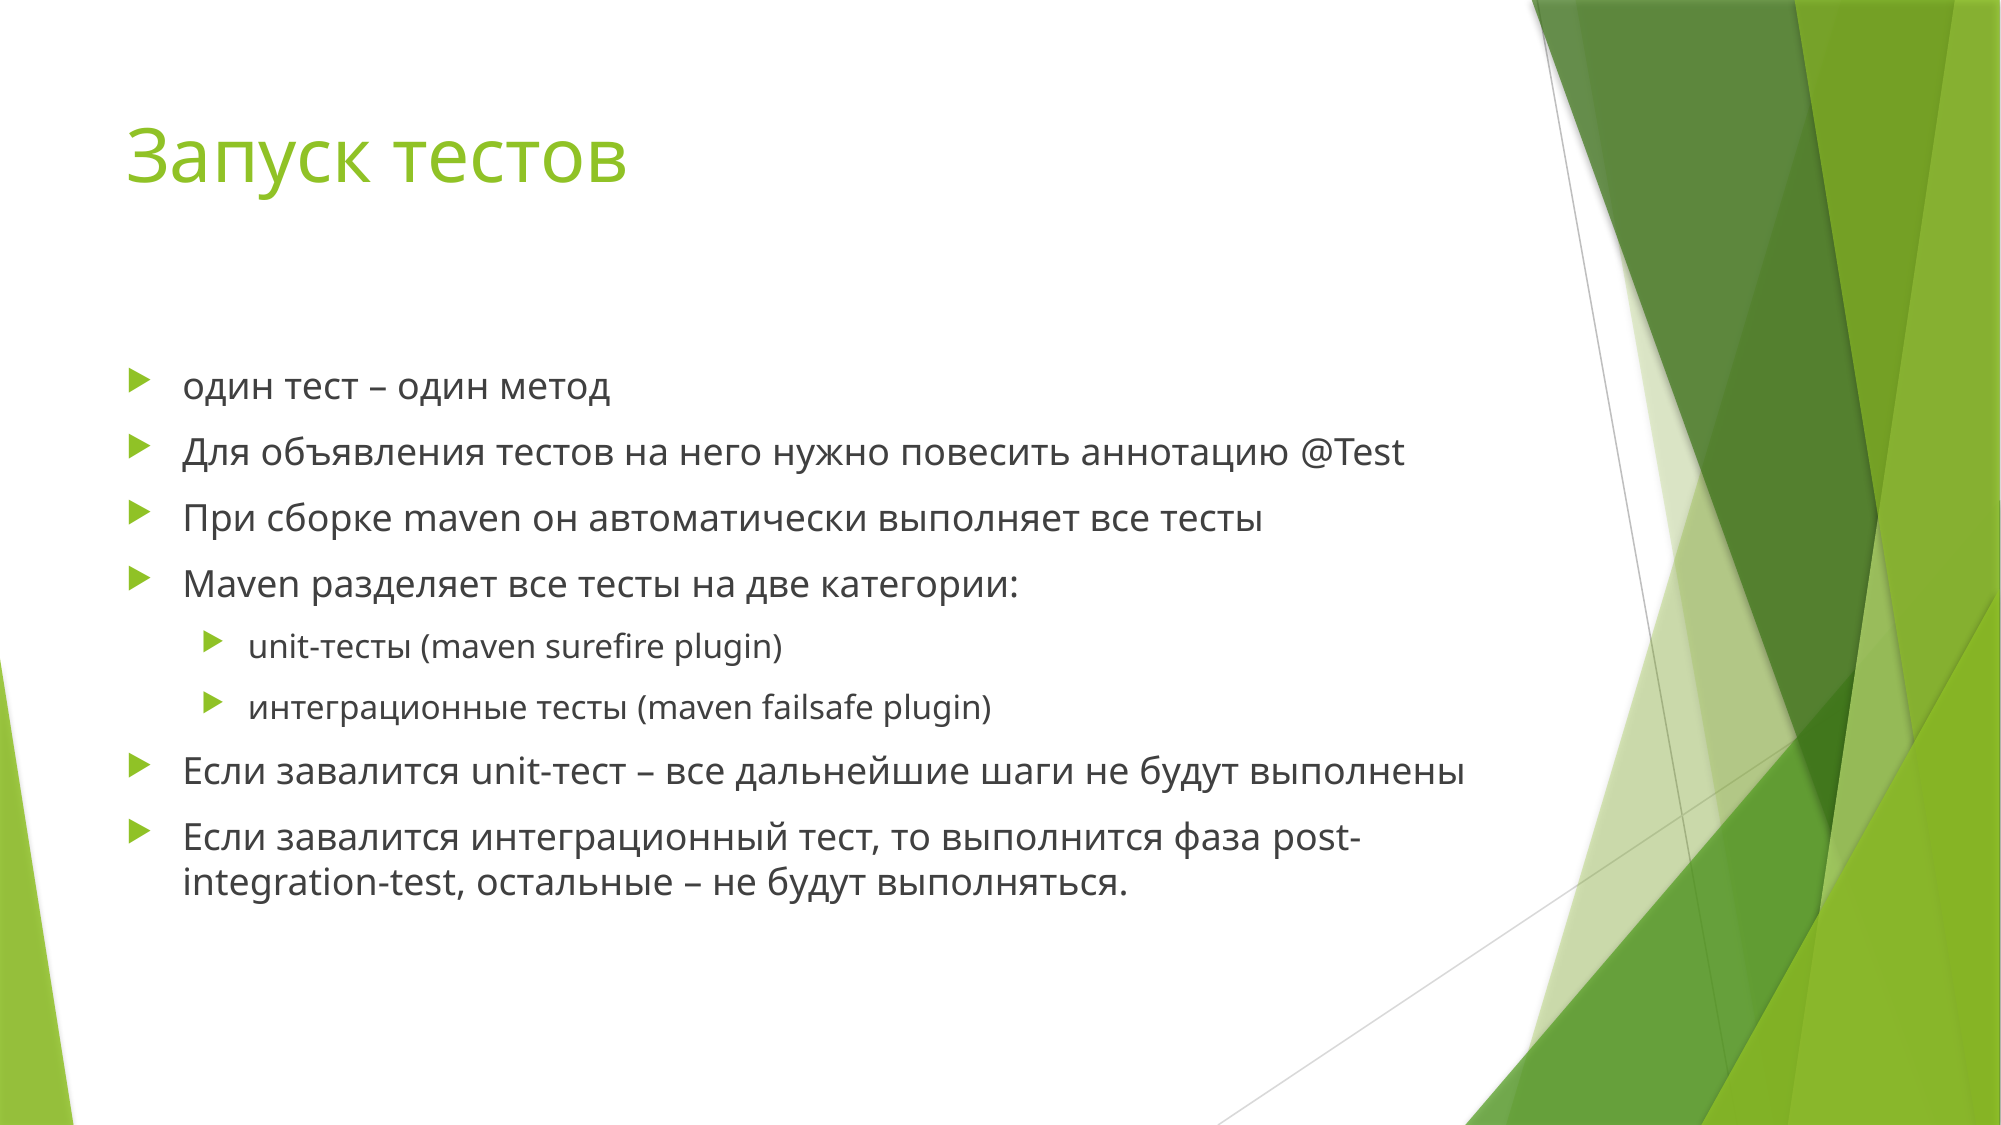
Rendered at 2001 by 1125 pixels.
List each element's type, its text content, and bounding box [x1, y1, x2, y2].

list один тест – один метод Для объявления тестов на него нужно повесить аннотацию @Test При сборке maven он автоматически выполняет все тесты Maven разделяет все тесты на две категории: unit-тесты (maven surefire plugin) интеграционные тесты (maven failsafe plugin) Если завалится unit-тест – все дальнейшие шаги не будут выполнены Если завалится интеграционный тест, то выполнится фаза post-integration-test, остальные – не будут выполняться. [111, 354, 1522, 992]
title Запуск тестов [111, 99, 1522, 317]
